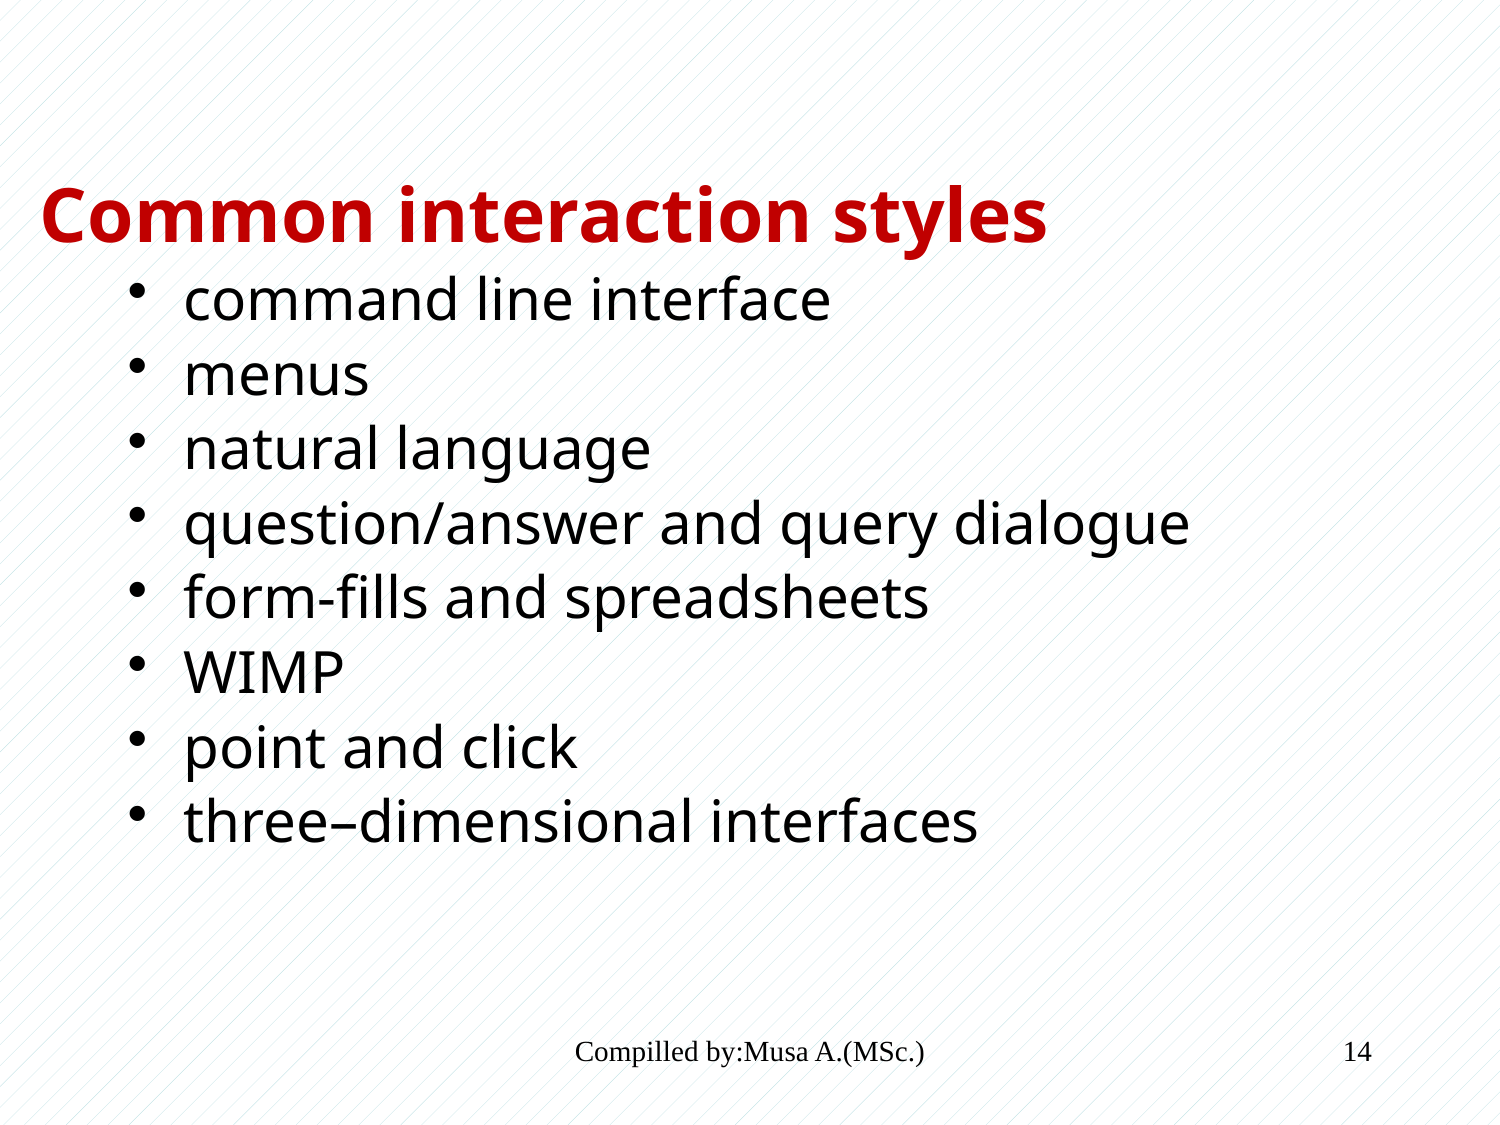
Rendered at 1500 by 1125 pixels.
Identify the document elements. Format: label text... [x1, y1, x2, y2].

slide_number 14 [1074, 1025, 1388, 1100]
footer Compilled by:Musa A.(MSc.) [512, 1025, 988, 1100]
title Common interaction styles [24, 162, 1150, 263]
list command line interface menus natural language question/answer and query dialogue form-fills and spreadsheets WIMP point and click three–dimensional interfaces [112, 262, 1388, 1000]
